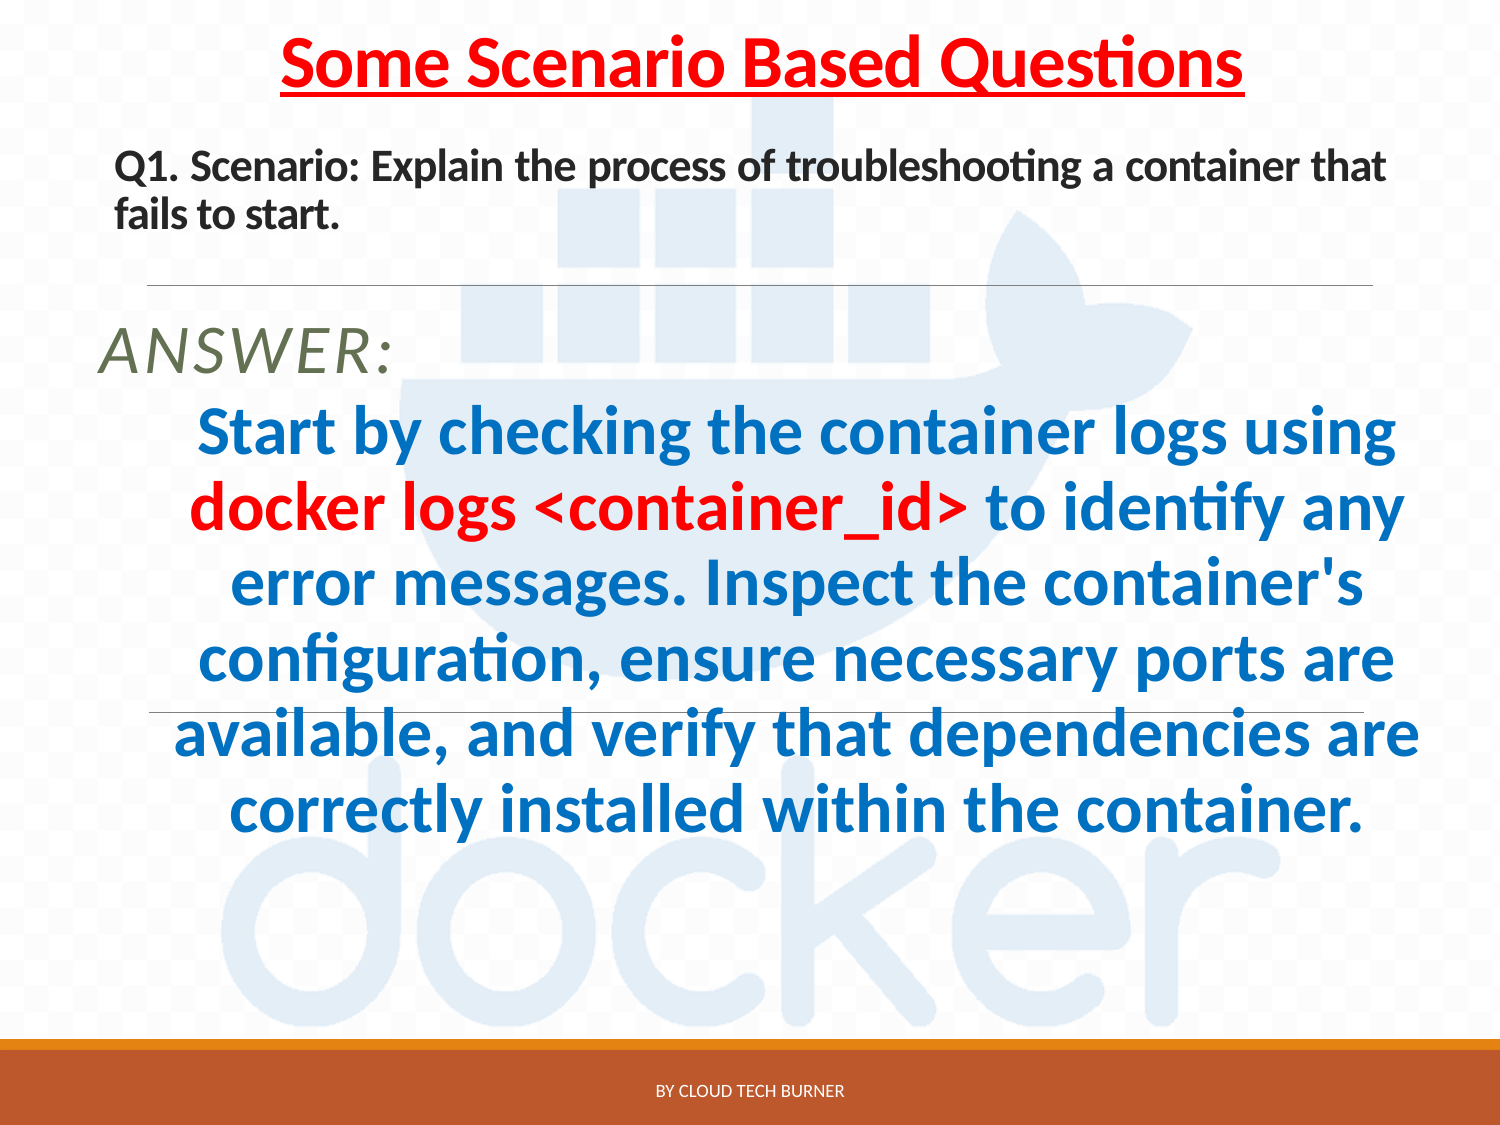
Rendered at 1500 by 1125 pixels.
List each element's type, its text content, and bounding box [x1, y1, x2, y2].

footer by CLOUD TECH BURNER [453, 1059, 1047, 1120]
subtitle Answer: Start by checking the container logs using docker logs <container_id> to identify any error messages. Inspect the container's configuration, ensure necessary ports are available, and verify that dependencies are correctly installed within the container. [84, 246, 1441, 917]
title Q1. Scenario: Explain the process of troubleshooting a container that fails to start. [99, 136, 1401, 246]
text_box Some Scenario Based Questions [111, 0, 1414, 111]
